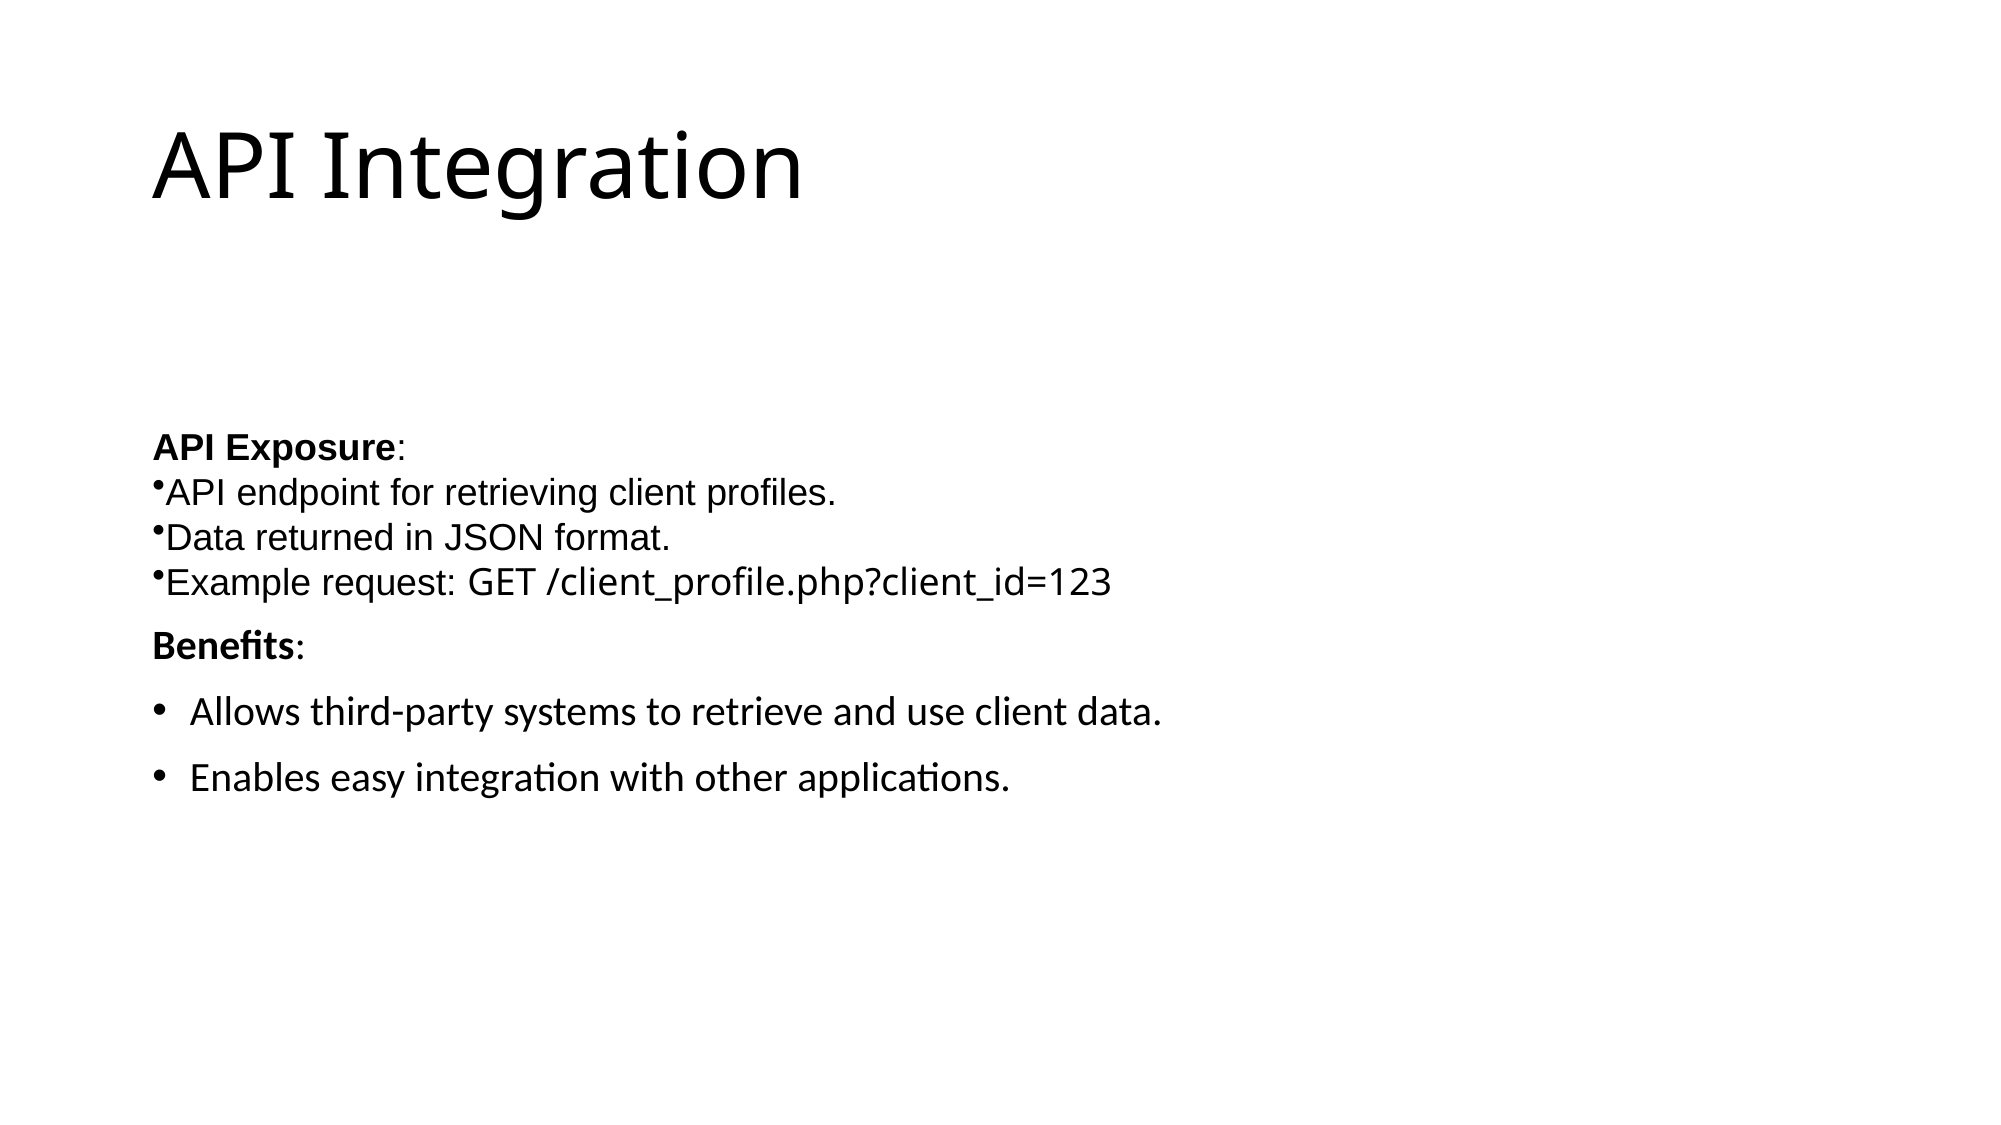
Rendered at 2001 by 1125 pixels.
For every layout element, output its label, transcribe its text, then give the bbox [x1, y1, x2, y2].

title API Integration [137, 59, 1863, 278]
list API Exposure: API endpoint for retrieving client profiles. Data returned in JSON format. Example request: GET /client_profile.php?client_id=123 Benefits: Allows third-party systems to retrieve and use client data. Enables easy integration with other applications. [137, 330, 1189, 983]
